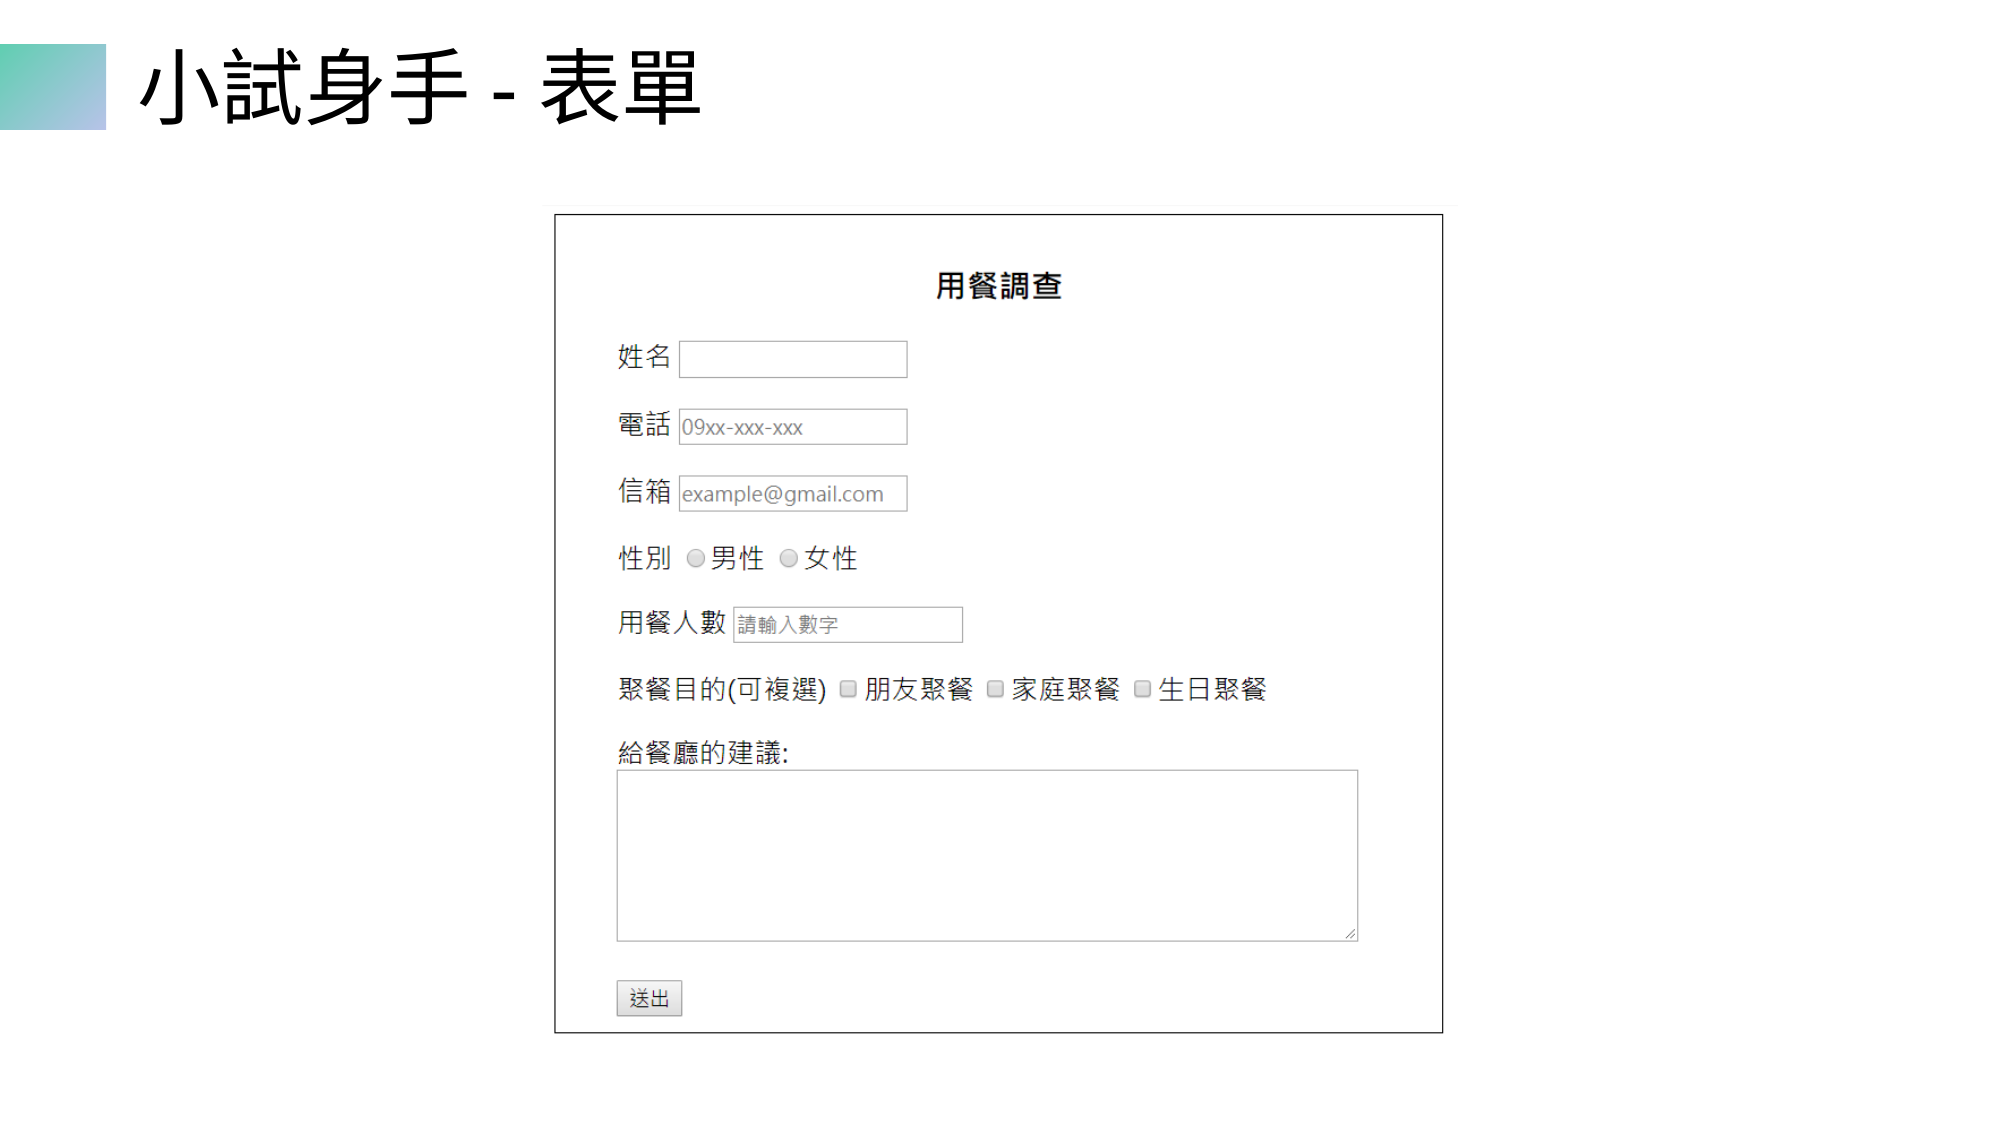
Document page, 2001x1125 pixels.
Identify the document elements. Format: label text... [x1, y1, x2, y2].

title 小試身手-表單 [122, 20, 1848, 163]
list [542, 205, 1458, 1048]
